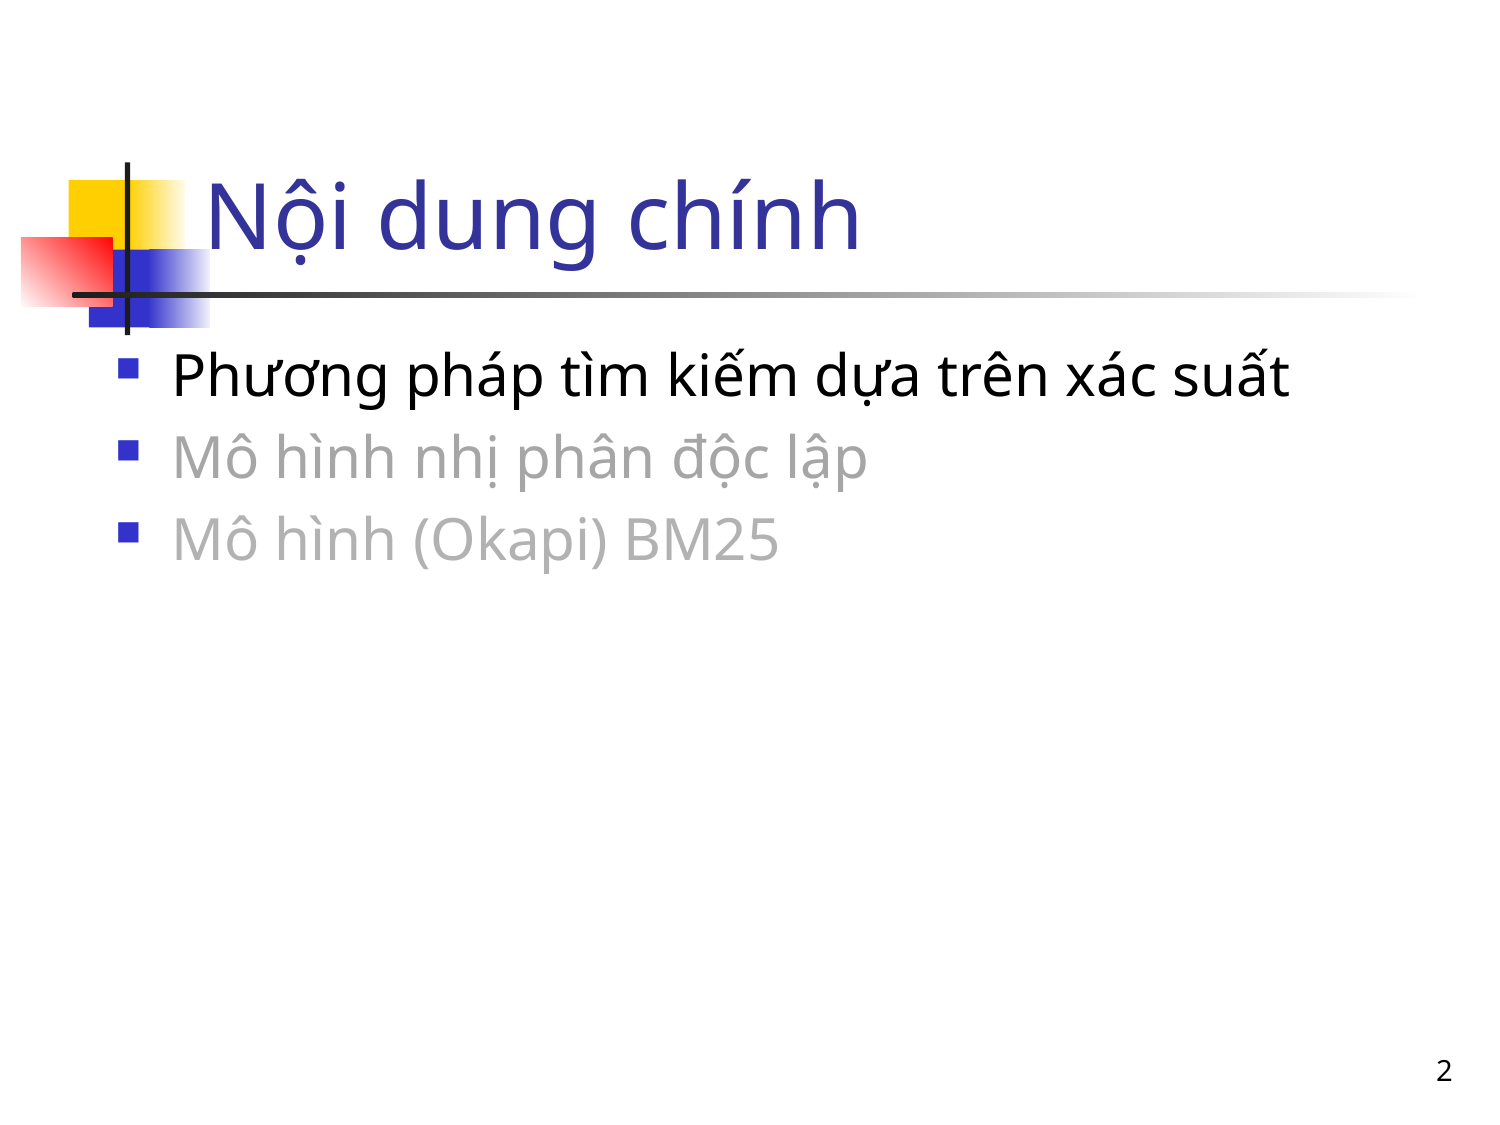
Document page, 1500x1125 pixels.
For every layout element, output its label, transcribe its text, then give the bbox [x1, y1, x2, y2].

slide_number 2 [1155, 1024, 1468, 1100]
title Nội dung chính [188, 35, 1468, 275]
list Phương pháp tìm kiếm dựa trên xác suất Mô hình nhị phân độc lập Mô hình (Okapi) BM25 [100, 331, 1469, 1006]
